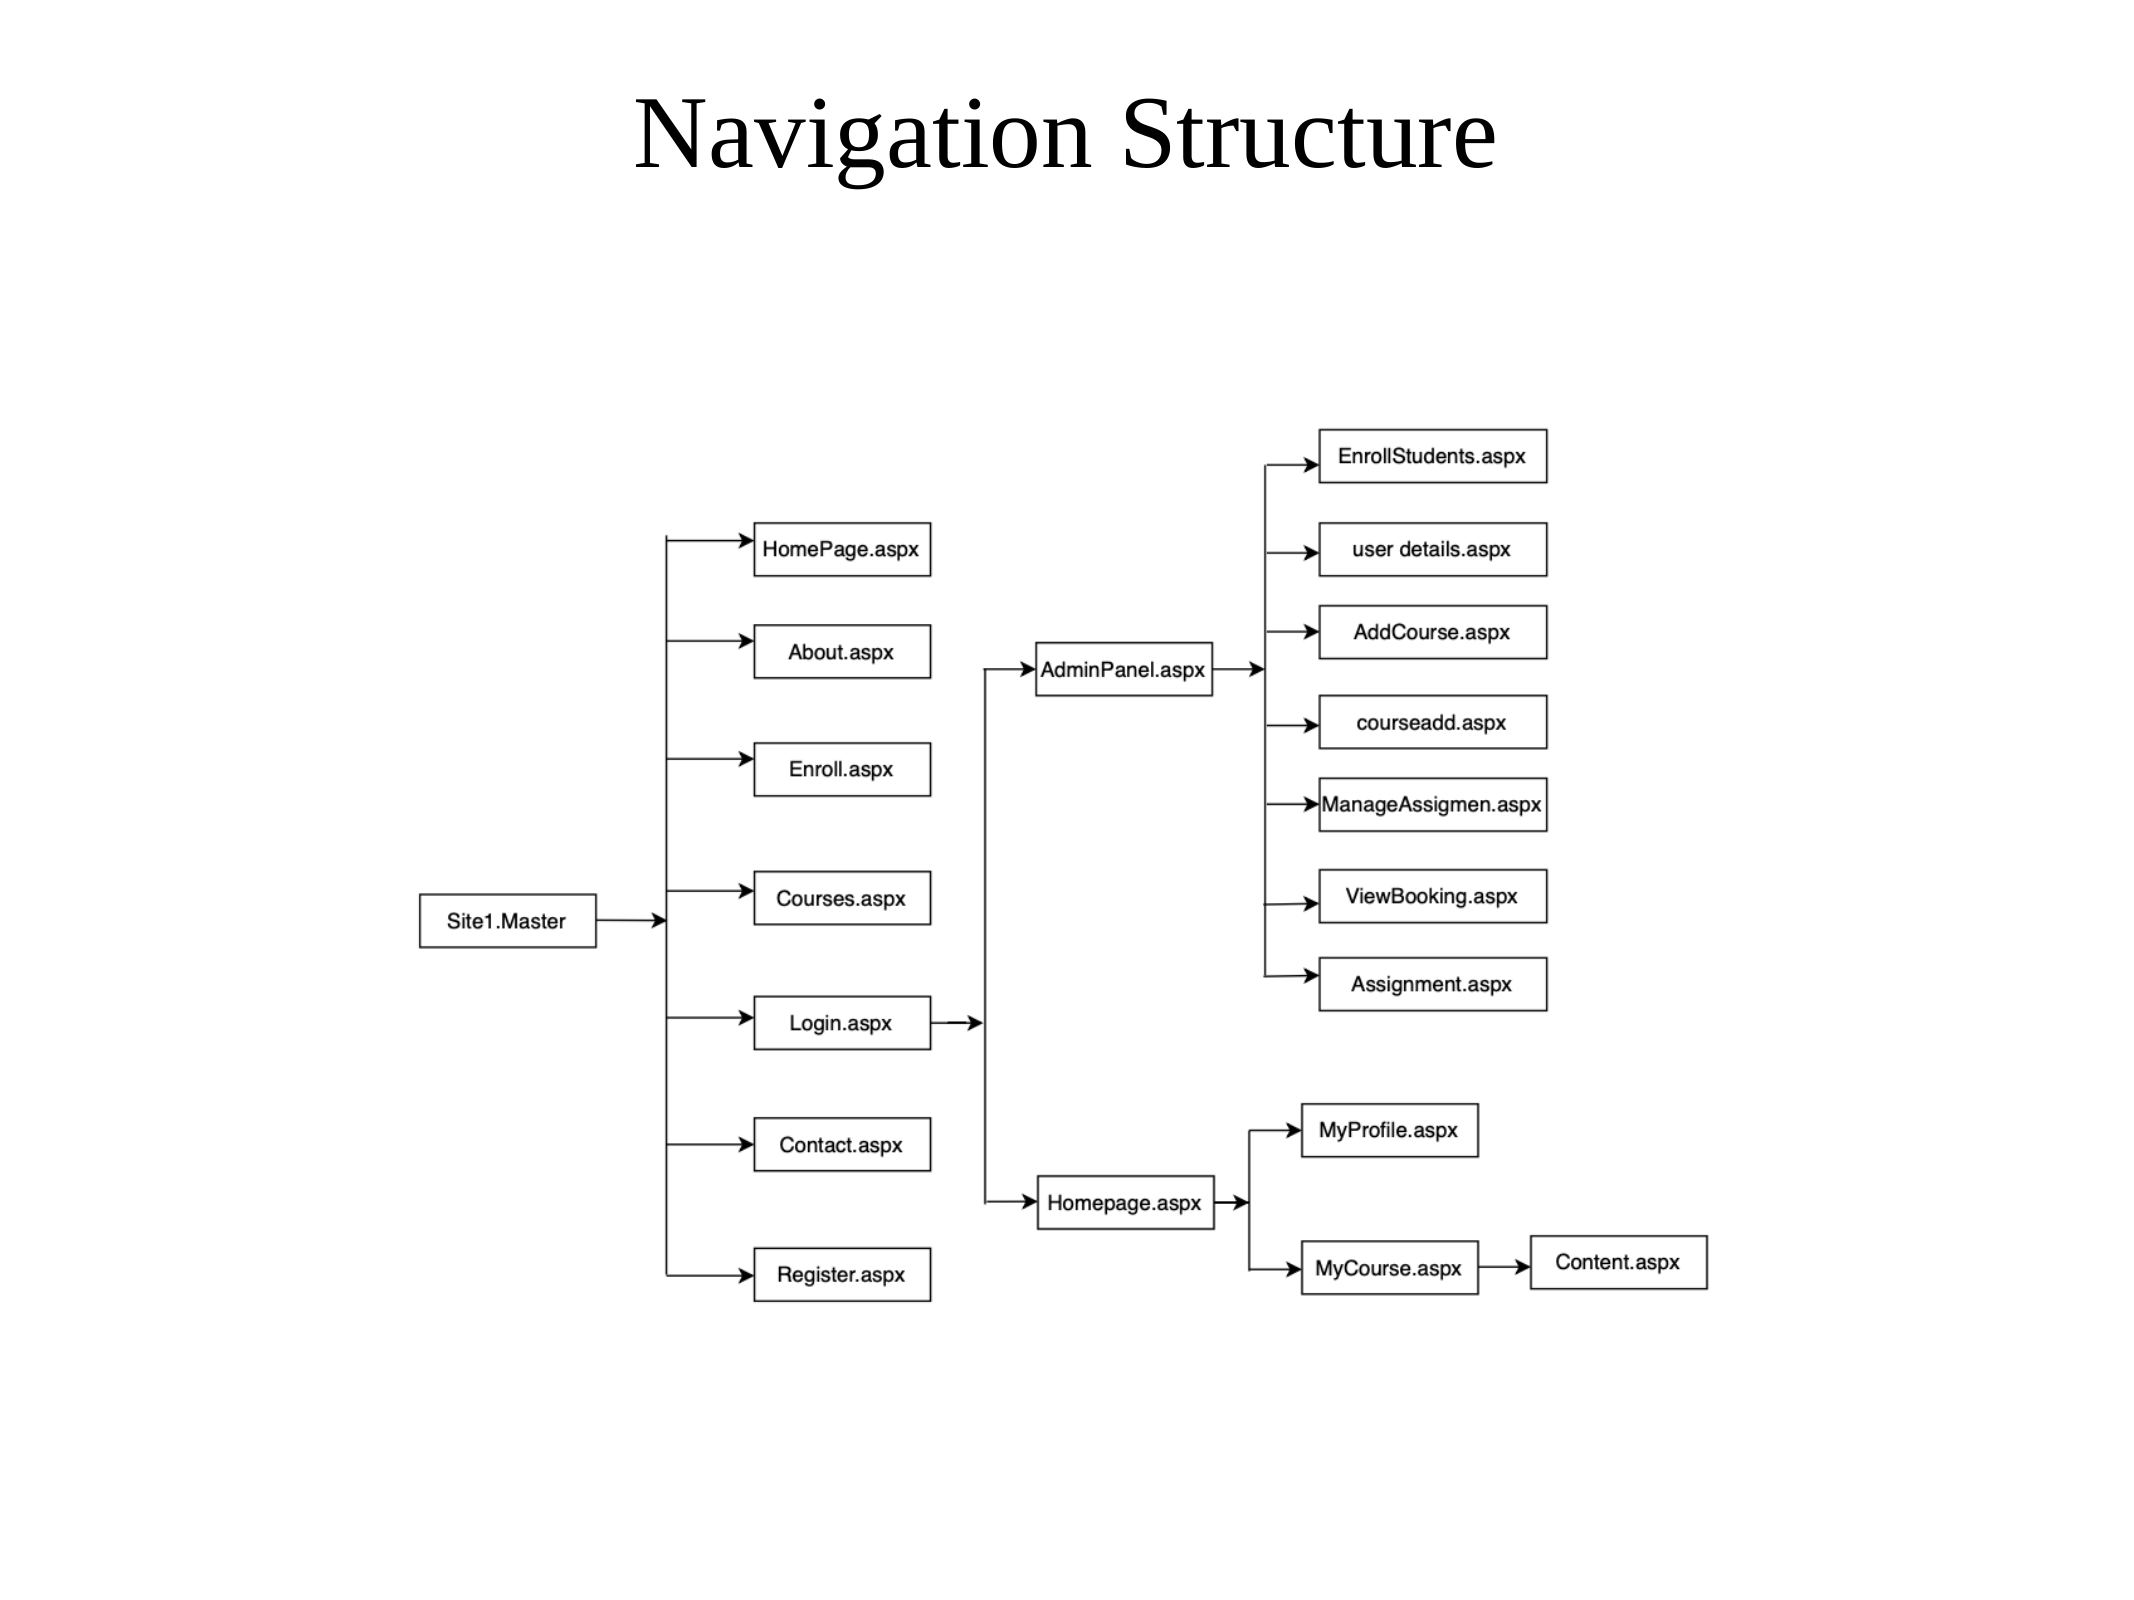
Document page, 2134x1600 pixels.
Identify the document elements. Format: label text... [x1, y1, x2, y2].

picture [373, 237, 1760, 1600]
title Navigation Structure [207, 54, 1926, 198]
